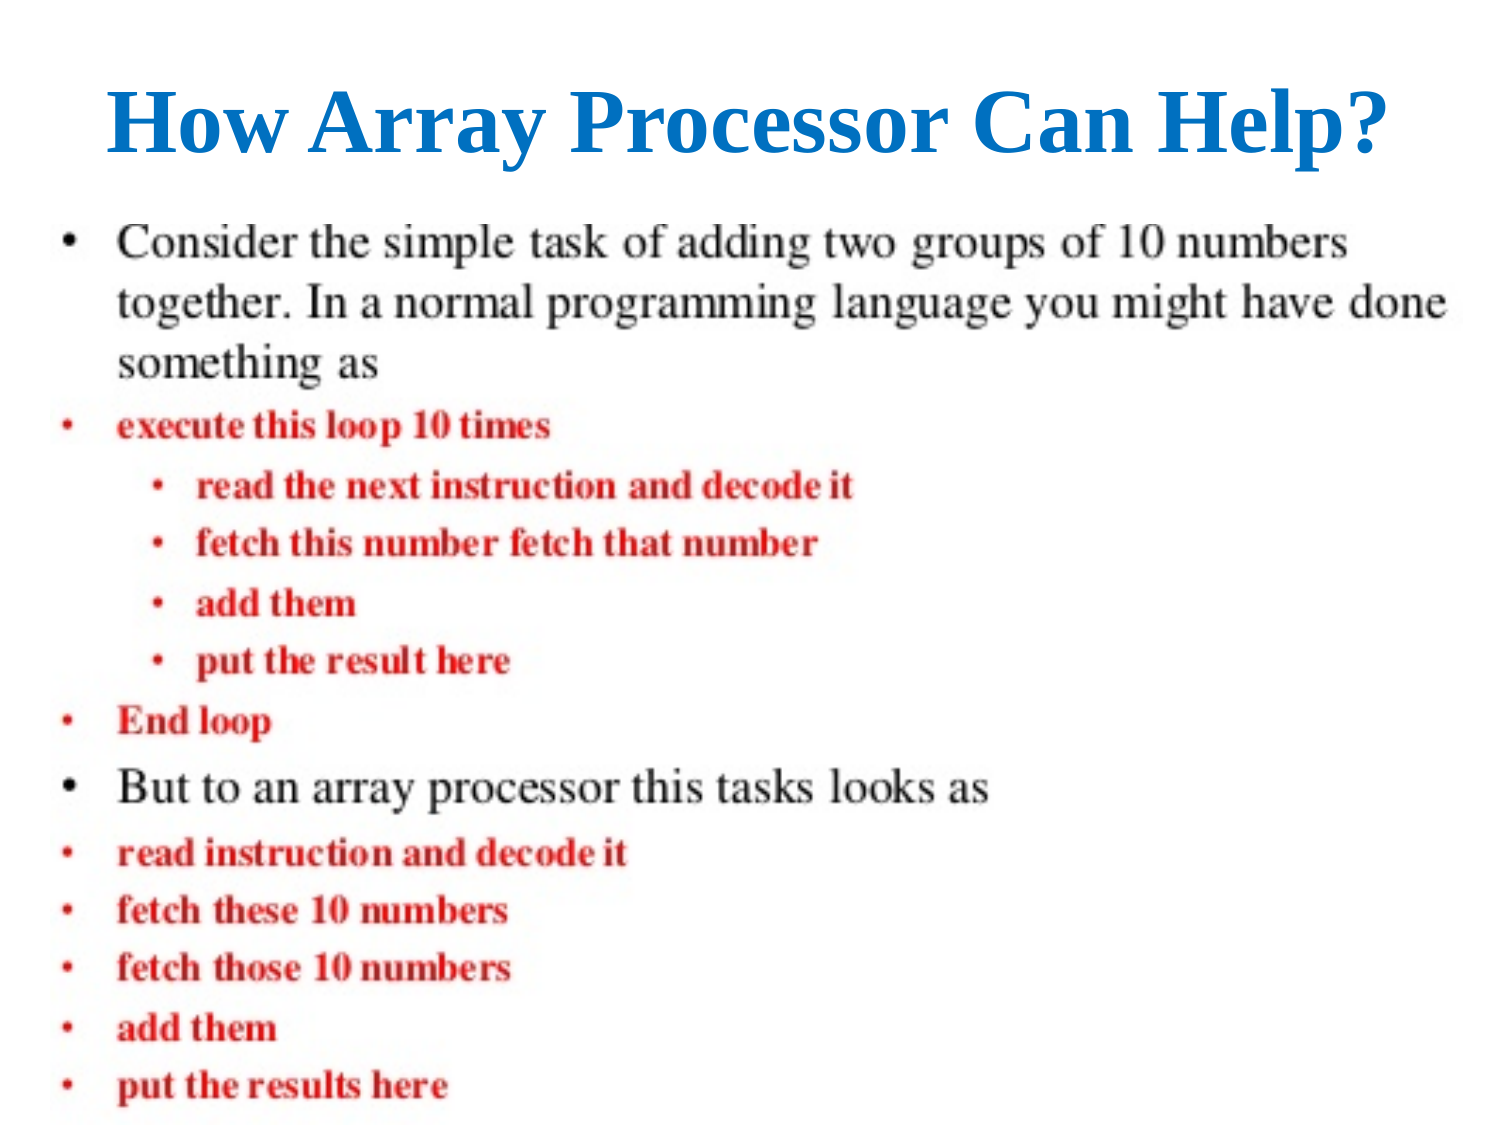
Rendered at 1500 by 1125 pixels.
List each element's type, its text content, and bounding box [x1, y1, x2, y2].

title How Array Processor Can Help? [75, 45, 1425, 188]
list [49, 224, 1463, 1125]
